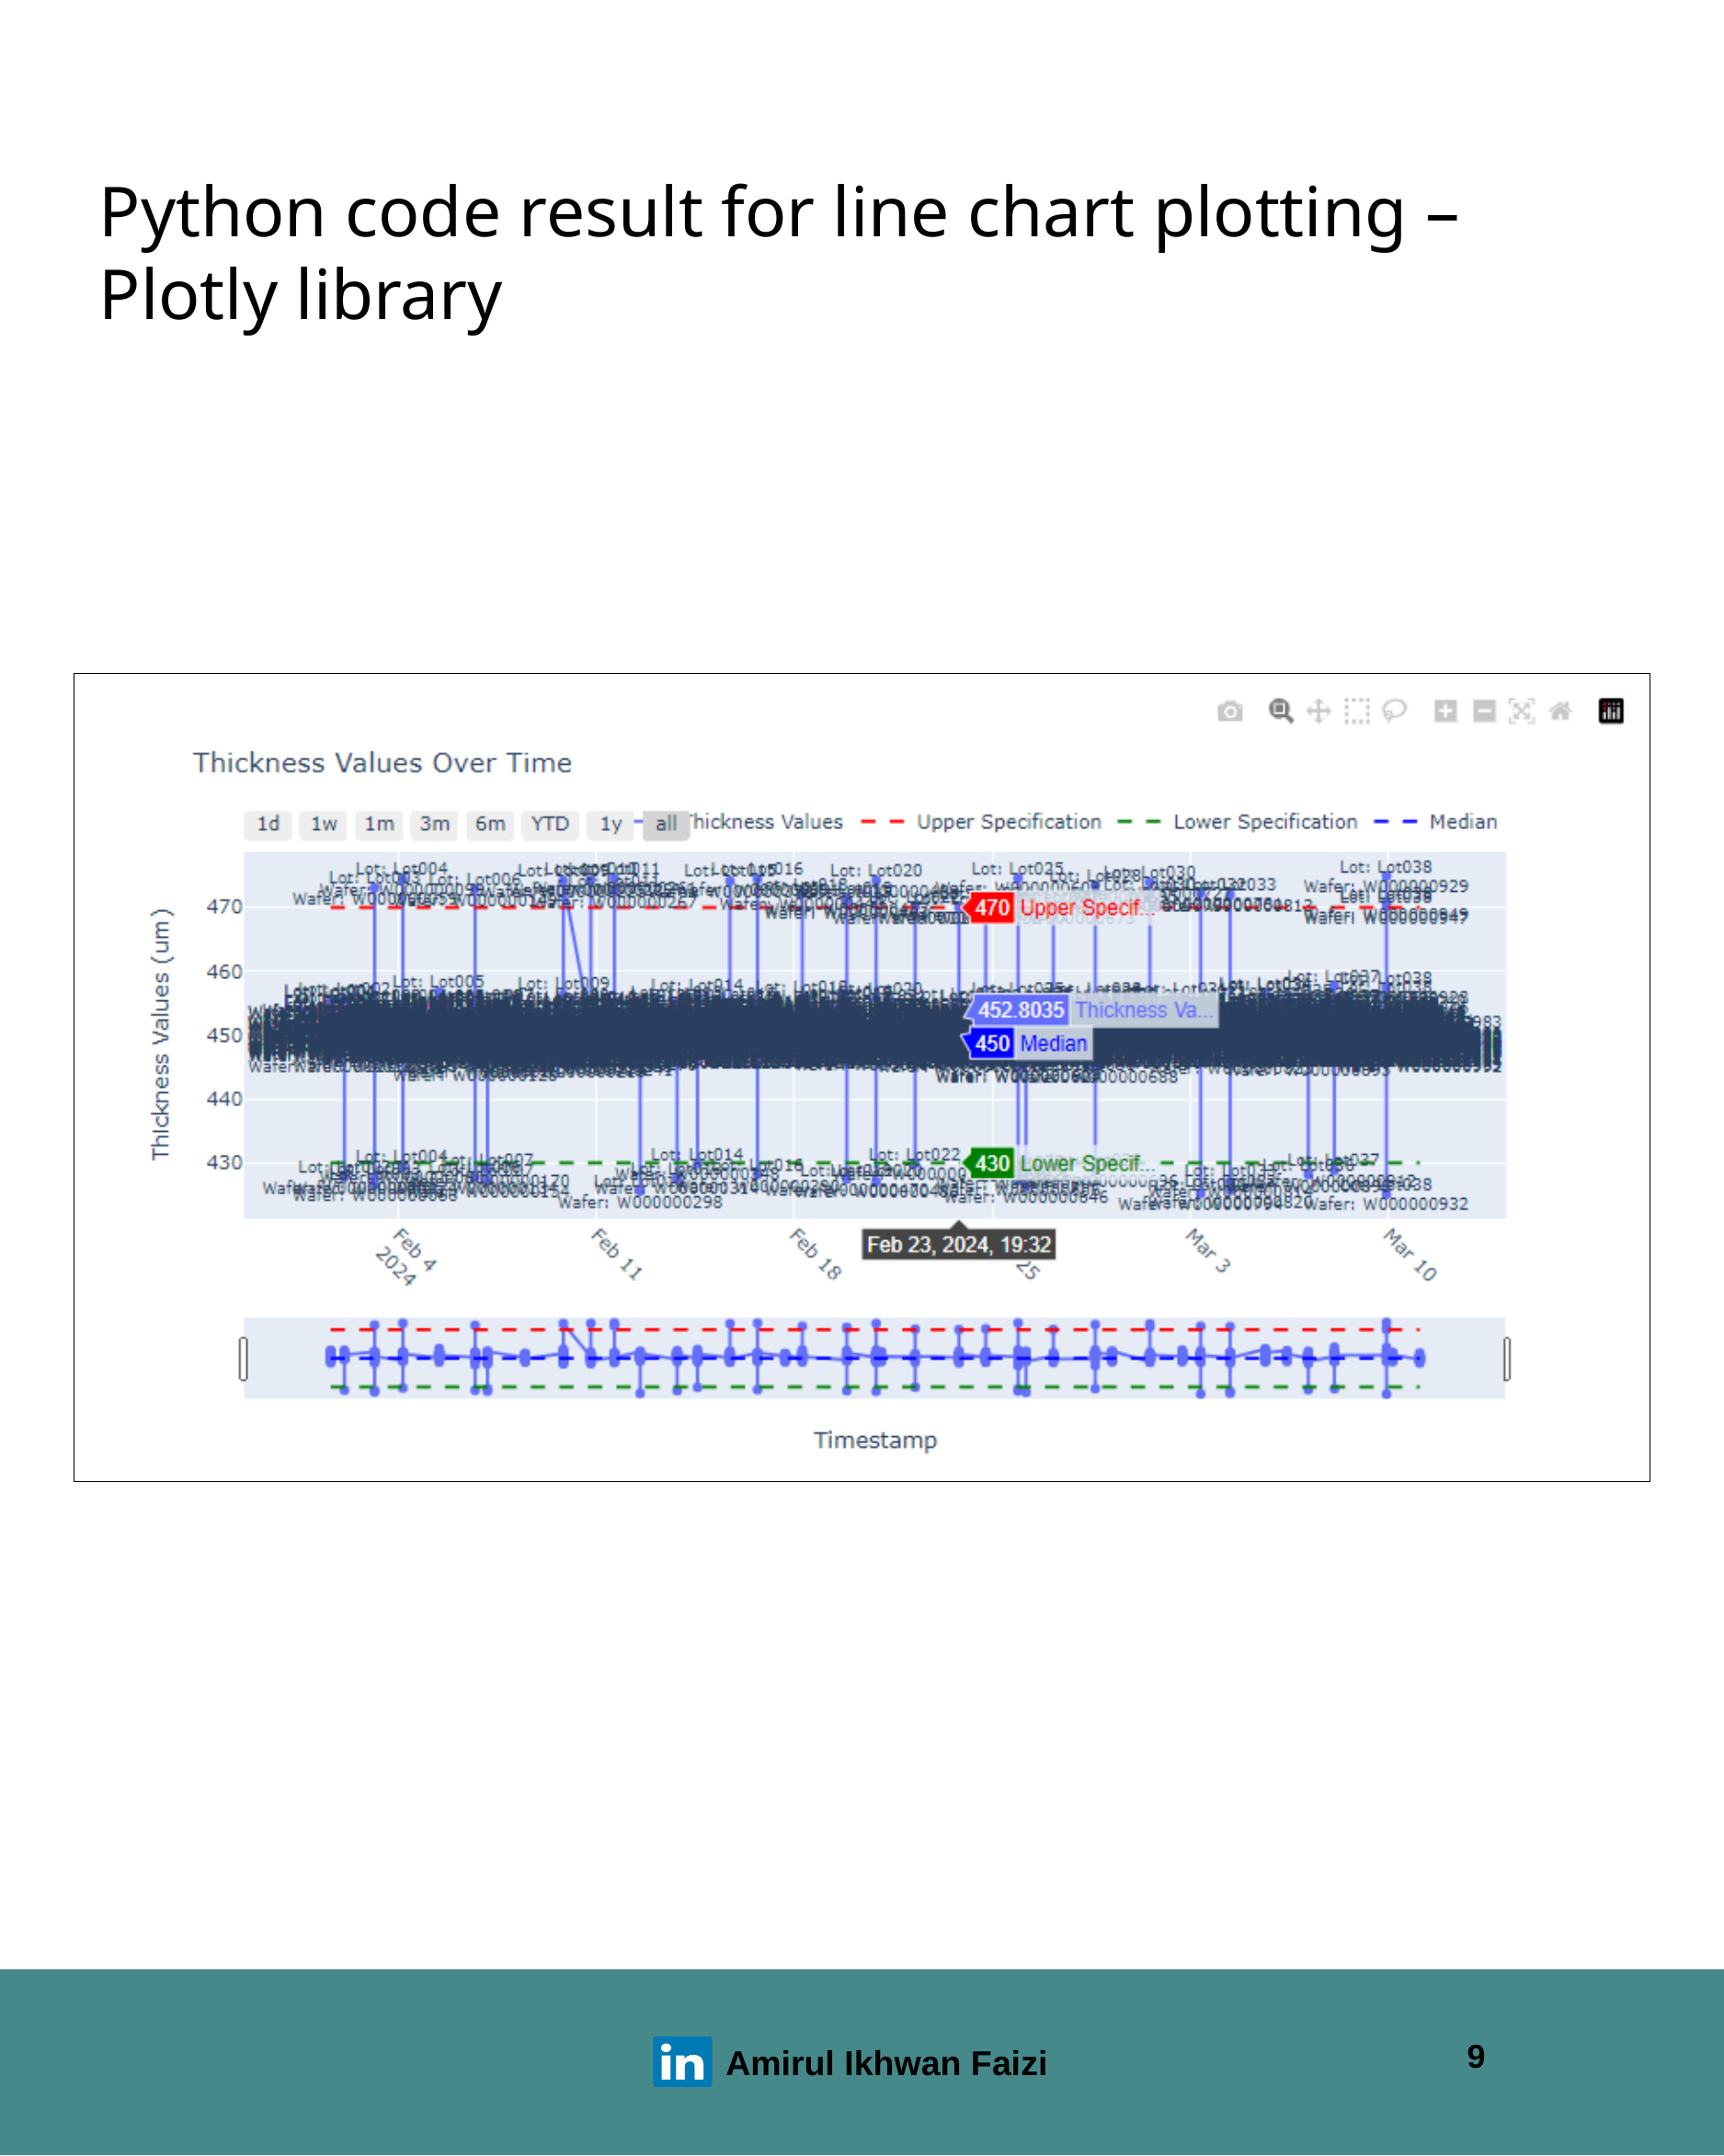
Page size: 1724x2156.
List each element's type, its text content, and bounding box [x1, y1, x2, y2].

text_box [0, 1969, 1724, 2155]
text_box 9 [1170, 1997, 1506, 2113]
picture [74, 672, 1650, 1482]
text_box Python code result for line chart plotting – Plotly library [85, 160, 1605, 340]
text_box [653, 2034, 1071, 2091]
